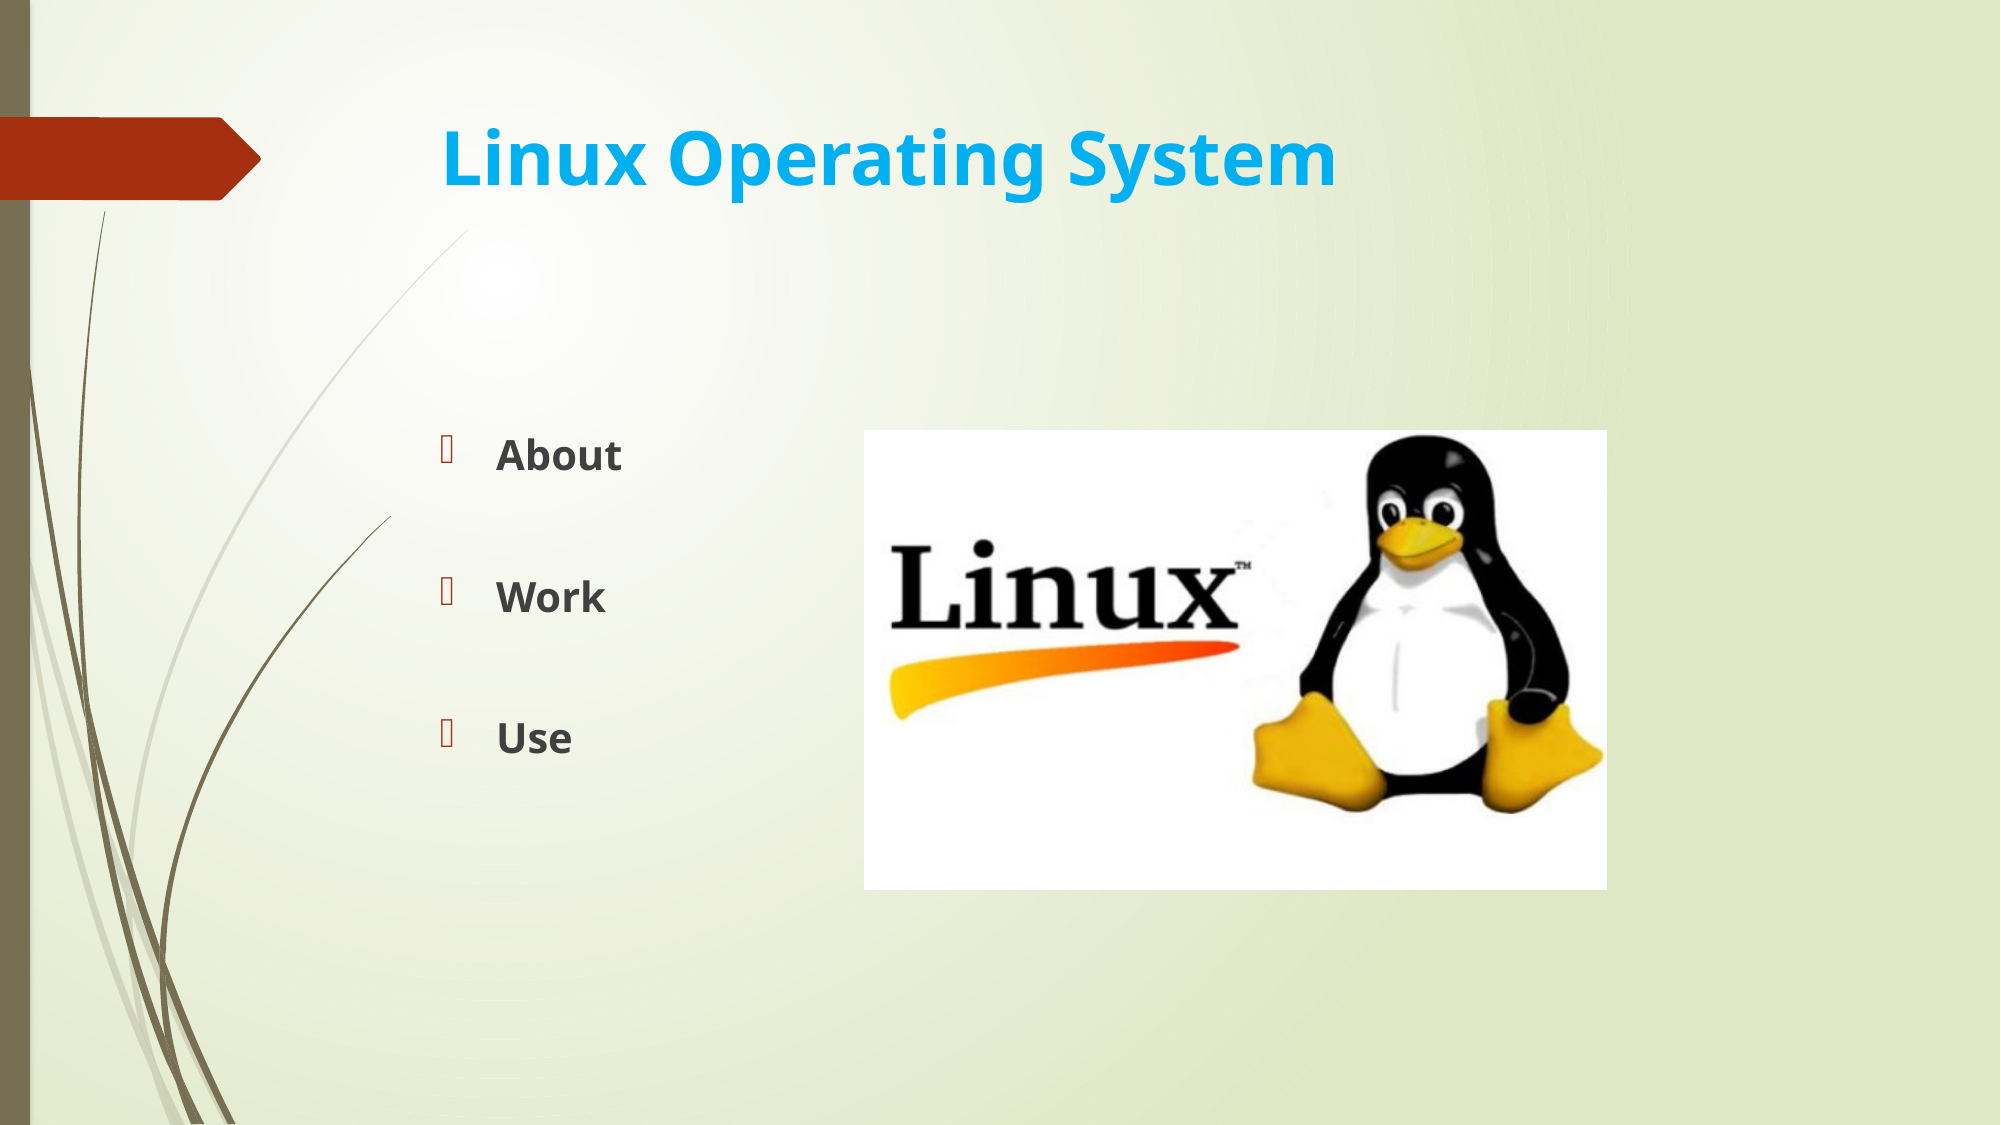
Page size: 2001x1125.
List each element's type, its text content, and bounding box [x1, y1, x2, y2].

list About Work Use [424, 350, 1888, 970]
picture [864, 430, 1607, 890]
title Linux Operating System [425, 102, 1888, 313]
